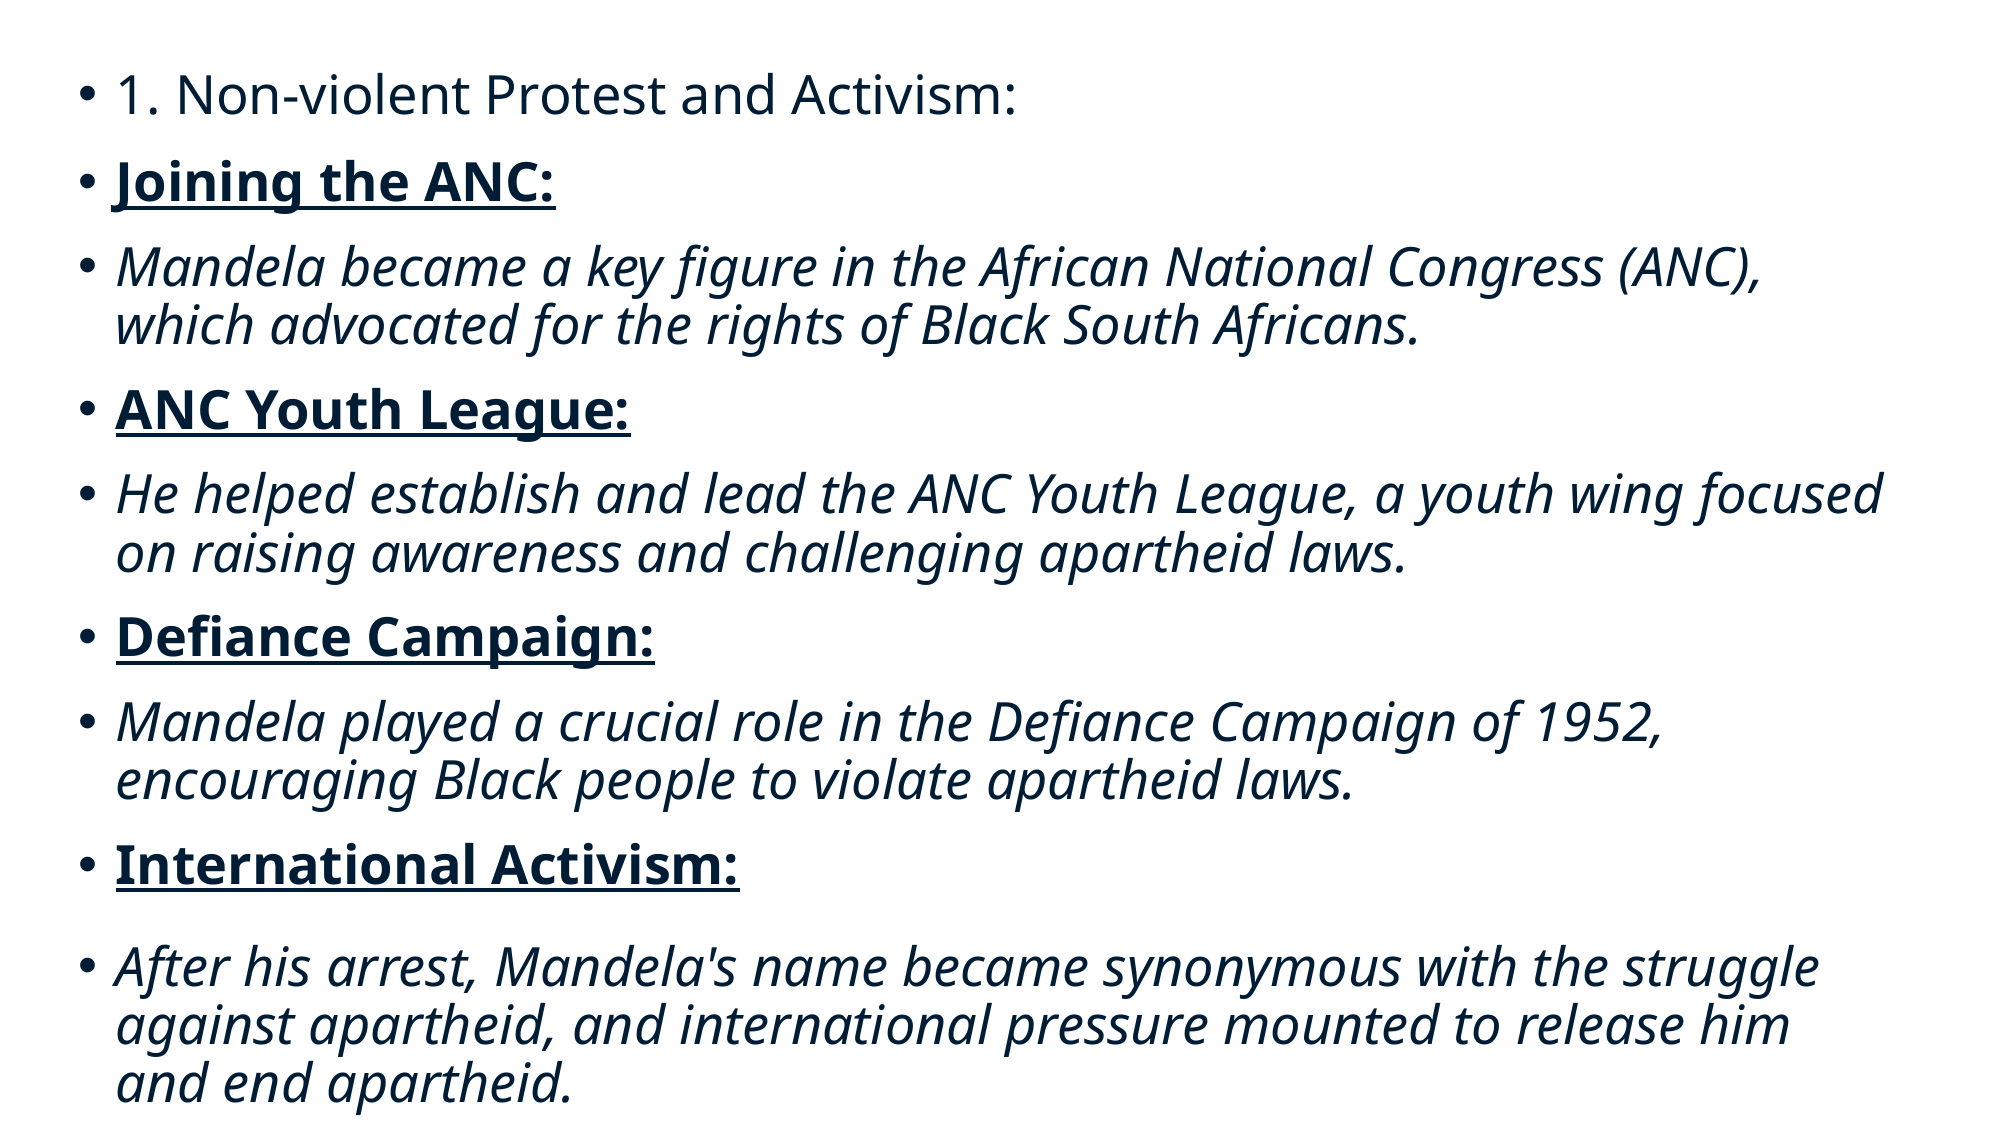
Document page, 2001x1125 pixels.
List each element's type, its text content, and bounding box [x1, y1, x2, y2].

list 1. Non-violent Protest and Activism: Joining the ANC: Mandela became a key figure in the African National Congress (ANC), which advocated for the rights of Black South Africans. ANC Youth League: He helped establish and lead the ANC Youth League, a youth wing focused on raising awareness and challenging apartheid laws. Defiance Campaign: Mandela played a crucial role in the Defiance Campaign of 1952, encouraging Black people to violate apartheid laws. International Activism: After his arrest, Mandela's name became synonymous with the struggle against apartheid, and international pressure mounted to release him and end apartheid. [63, 59, 1911, 1125]
